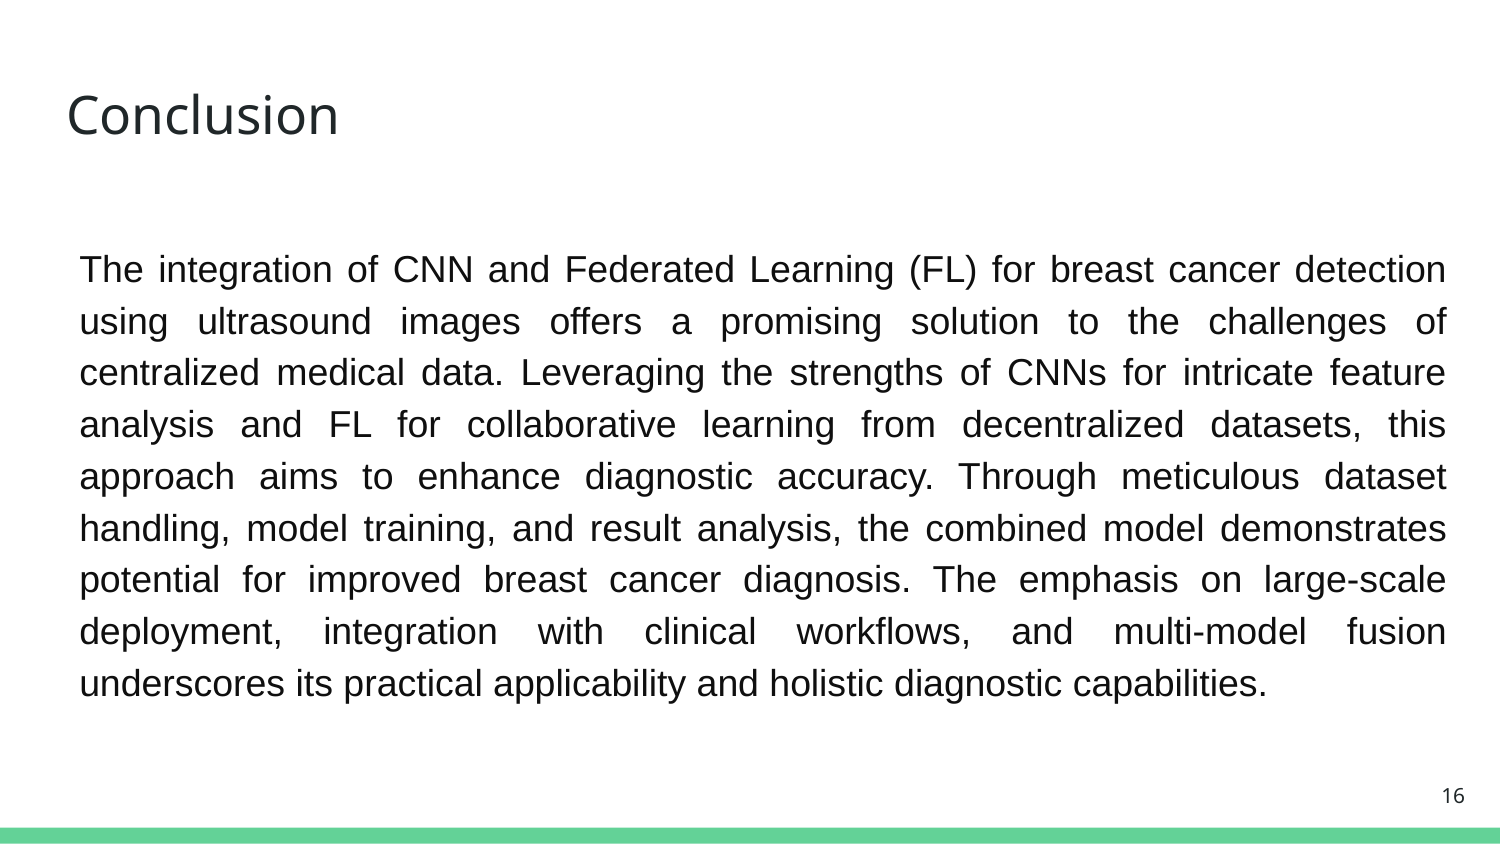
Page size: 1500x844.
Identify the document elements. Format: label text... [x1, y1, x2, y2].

title Conclusion [51, 66, 1449, 161]
list The integration of CNN and Federated Learning (FL) for breast cancer detection using ultrasound images offers a promising solution to the challenges of centralized medical data. Leveraging the strengths of CNNs for intricate feature analysis and FL for collaborative learning from decentralized datasets, this approach aims to enhance diagnostic accuracy. Through meticulous dataset handling, model training, and result analysis, the combined model demonstrates potential for improved breast cancer diagnosis. The emphasis on large-scale deployment, integration with clinical workflows, and multi-model fusion underscores its practical applicability and holistic diagnostic capabilities. [64, 223, 1462, 765]
slide_number ‹#› [1389, 764, 1480, 830]
